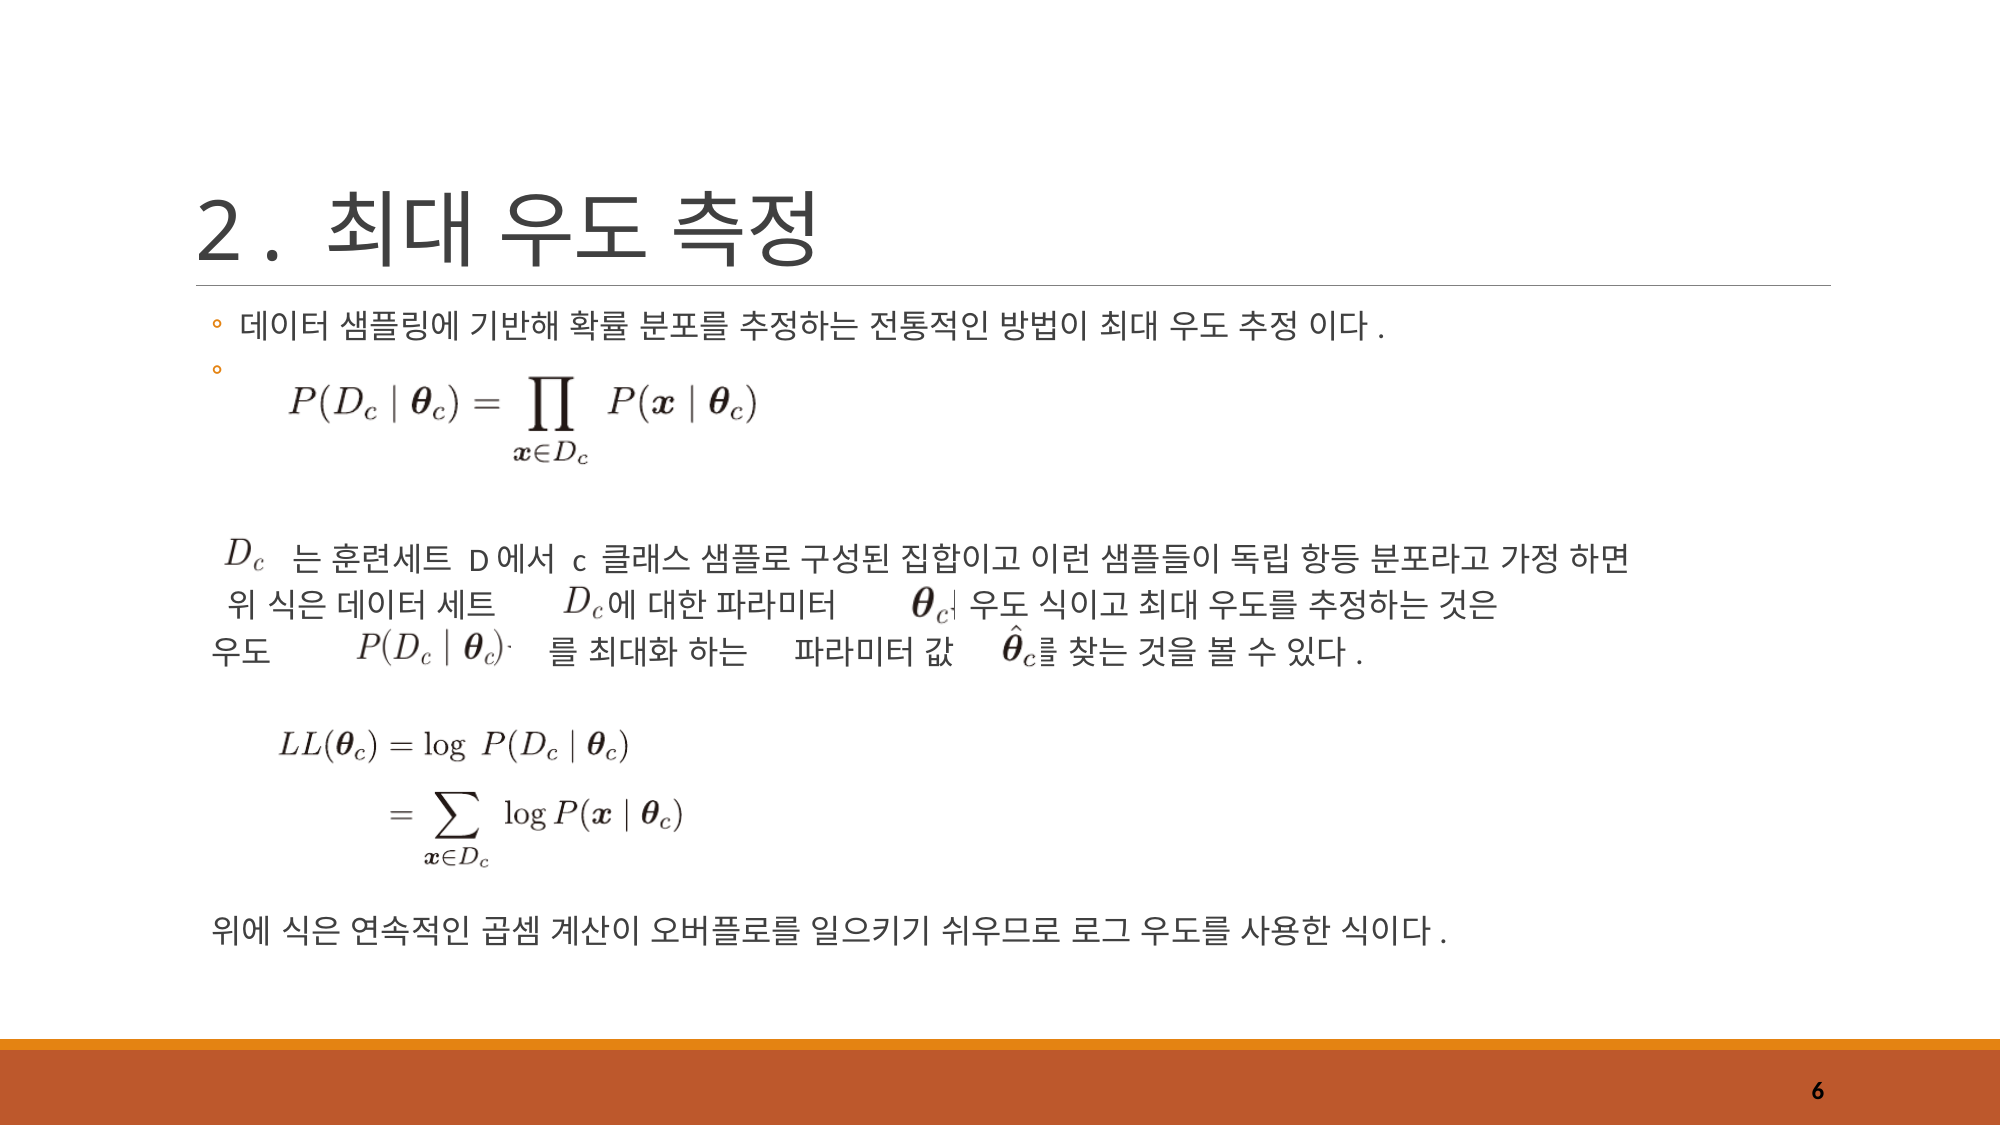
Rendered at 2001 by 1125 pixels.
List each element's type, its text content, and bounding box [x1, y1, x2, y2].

picture [223, 531, 271, 577]
picture [246, 353, 771, 477]
picture [995, 617, 1041, 673]
picture [906, 579, 954, 633]
picture [561, 579, 609, 624]
slide_number 6 [1624, 1059, 1840, 1120]
picture [246, 694, 691, 898]
list 데이터 샘플링에 기반해 확률 분포를 추정하는 전통적인 방법이 최대 우도 추정 이다. 는 훈련세트 D에서 c 클래스 샘플로 구성된 집합이고 이런 샘플들이 독립 항등 분포라고 가정 하면 위 식은 데이터 세트 에 대한 파라미터 의 우도 식이고 최대 우도를 추정하는 것은 우도 를 최대화 하는 파라미터 값 를 찾는 것을 볼 수 있다. 위에 식은 연속적인 곱셈 계산이 오버플로를 일으키기 쉬우므로 로그 우도를 사용한 식이다. [180, 302, 1830, 963]
title 2 . 최대 우도 측정 [180, 47, 1830, 285]
picture [354, 624, 511, 674]
